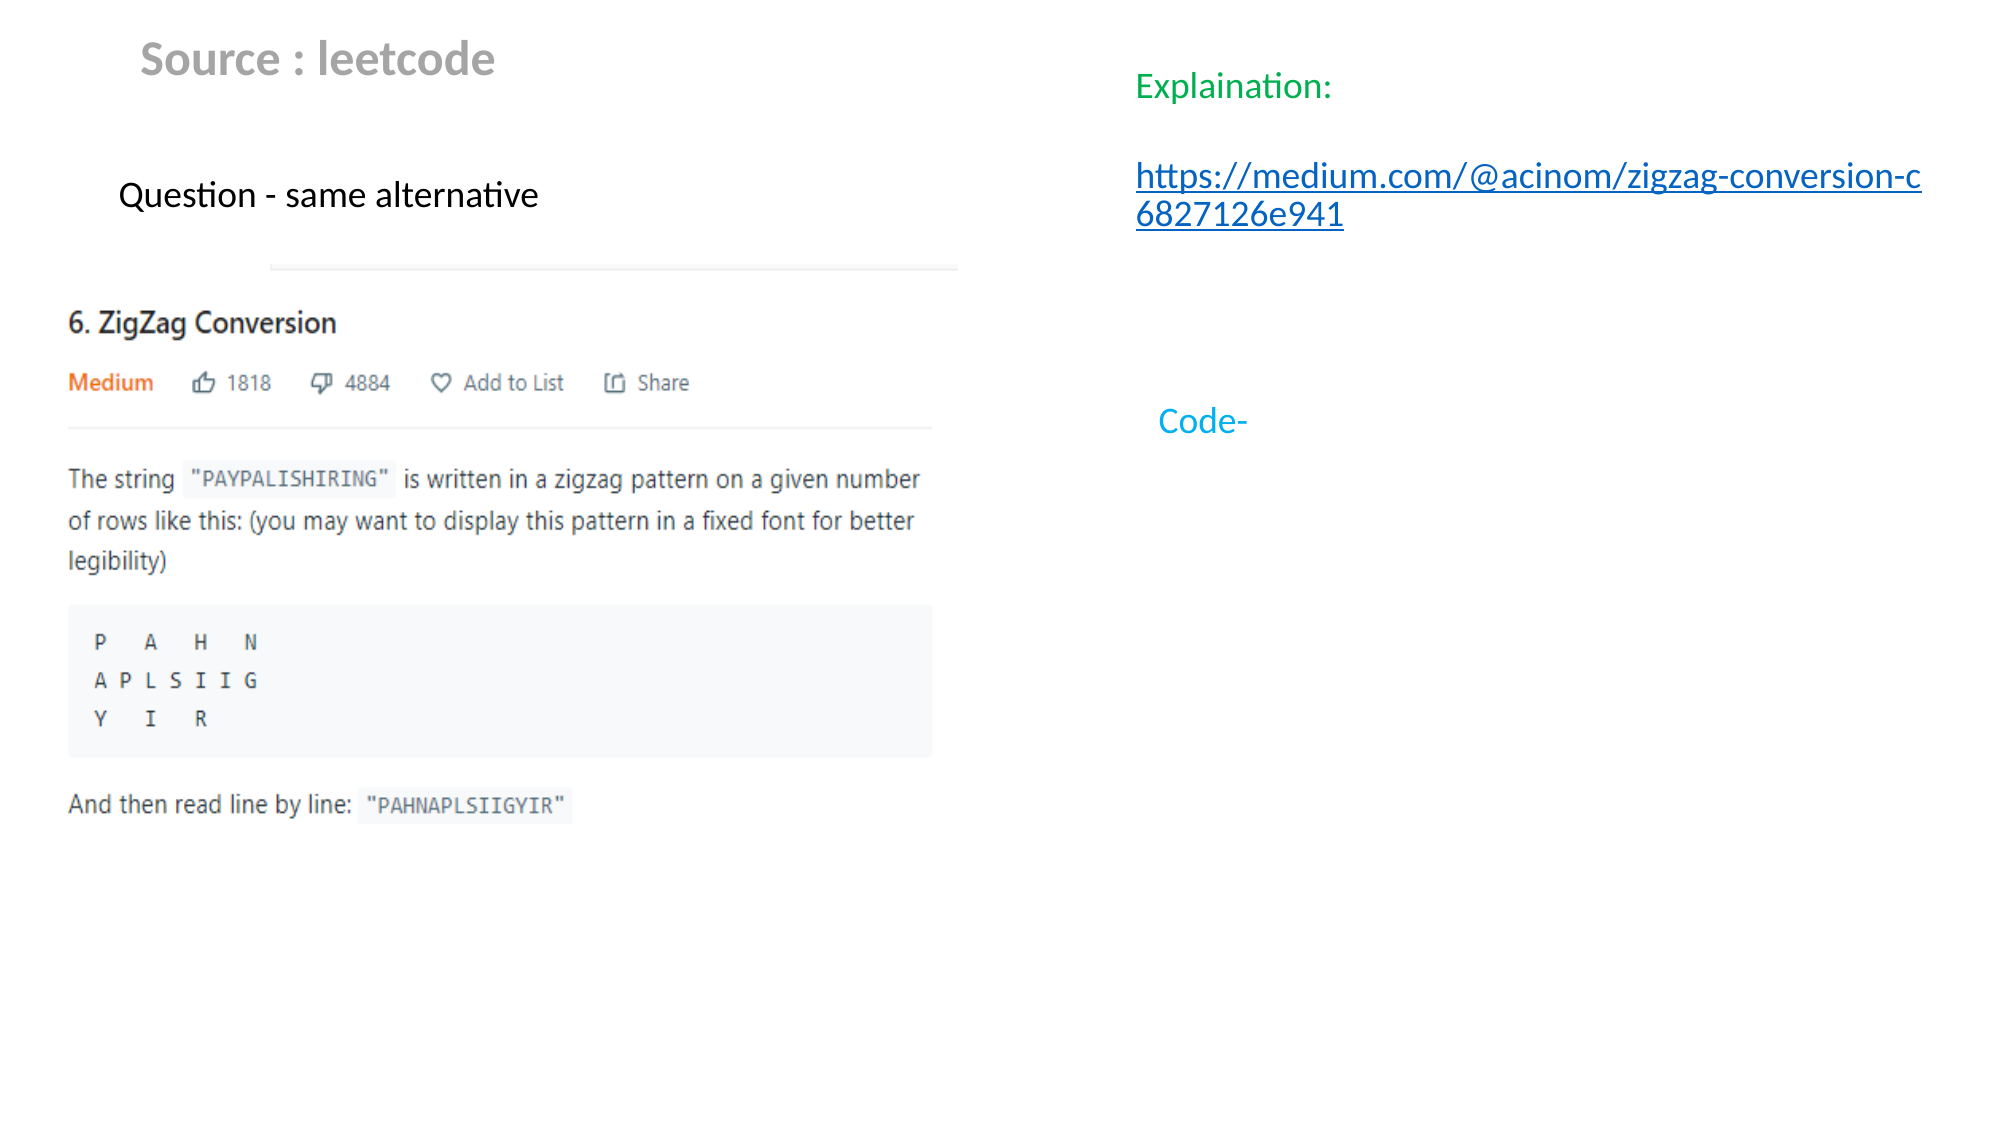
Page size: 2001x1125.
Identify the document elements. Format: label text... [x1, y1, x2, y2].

text_box Question - same alternative [103, 162, 573, 222]
picture [43, 264, 958, 824]
text_box Explaination: https://medium.com/@acinom/zigzag-conversion-c6827126e941 [1120, 53, 1942, 249]
text_box Source : leetcode [0, 17, 713, 93]
text_box Code- [1143, 388, 1859, 988]
